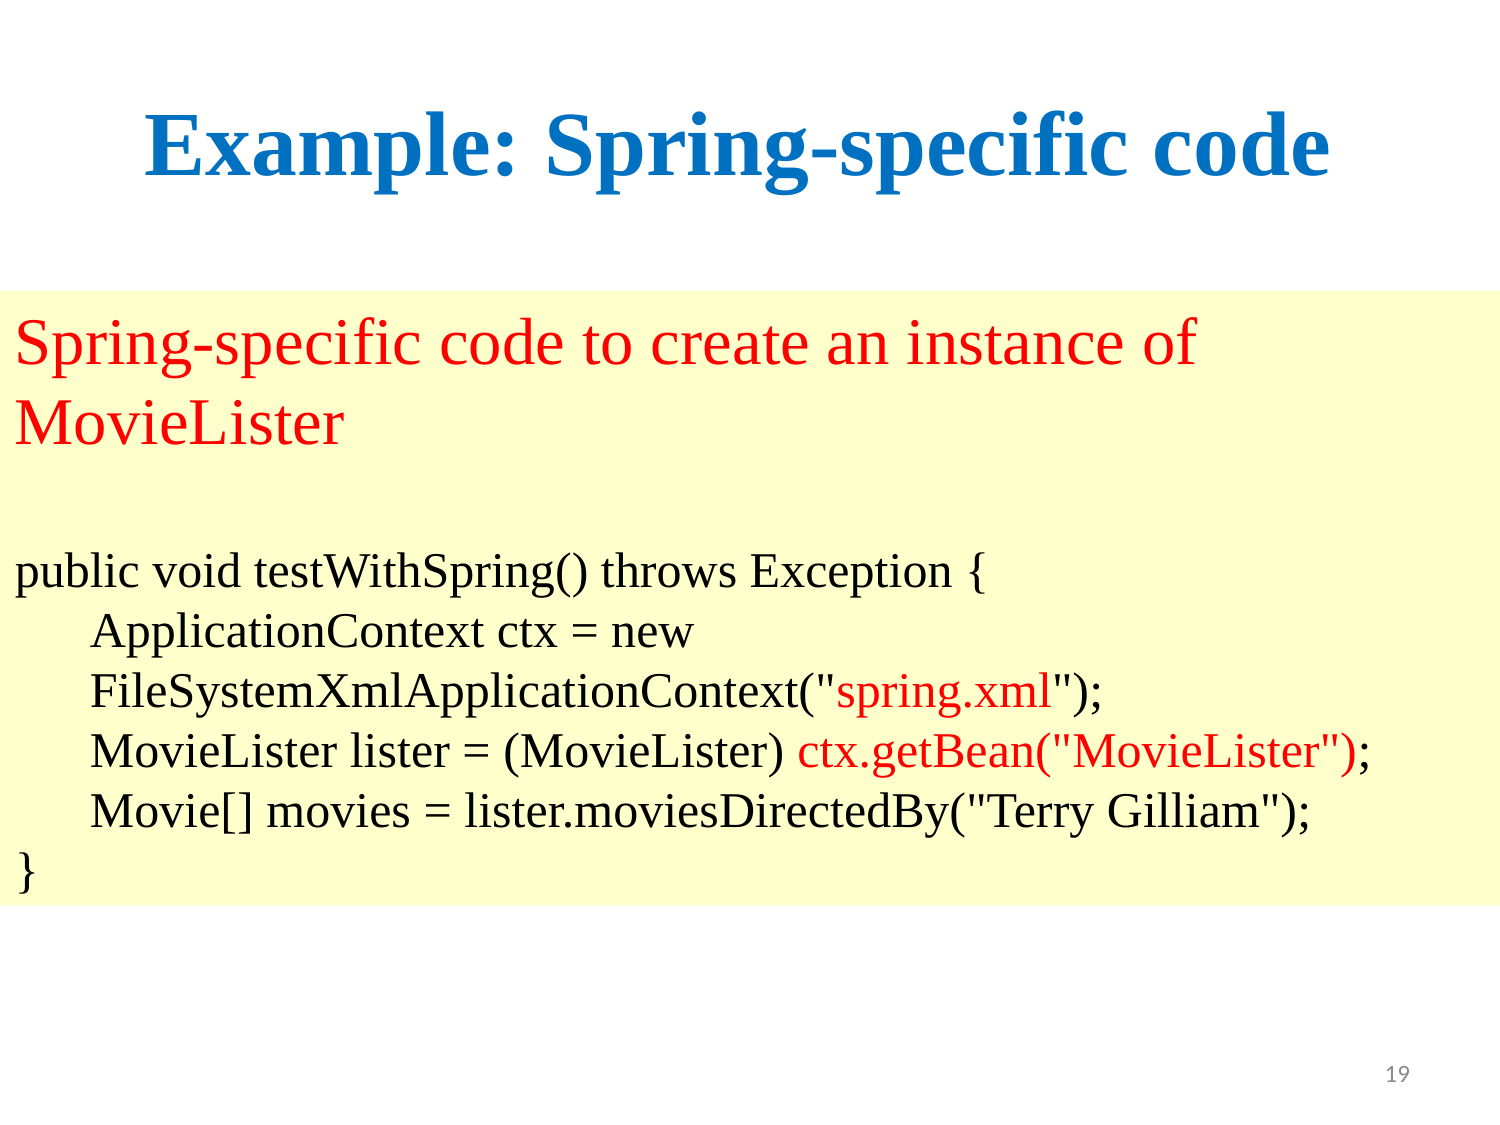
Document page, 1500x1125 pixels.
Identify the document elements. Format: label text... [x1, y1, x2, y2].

slide_number 19 [1074, 1042, 1425, 1103]
title Example: Spring-specific code [75, 45, 1425, 233]
text_box Spring-specific code to create an instance of MovieLister public void testWithSpring() throws Exception { ApplicationContext ctx = new FileSystemXmlApplicationContext("spring.xml"); MovieLister lister = (MovieLister) ctx.getBean("MovieLister"); Movie[] movies = lister.moviesDirectedBy("Terry Gilliam"); } [0, 290, 1500, 906]
